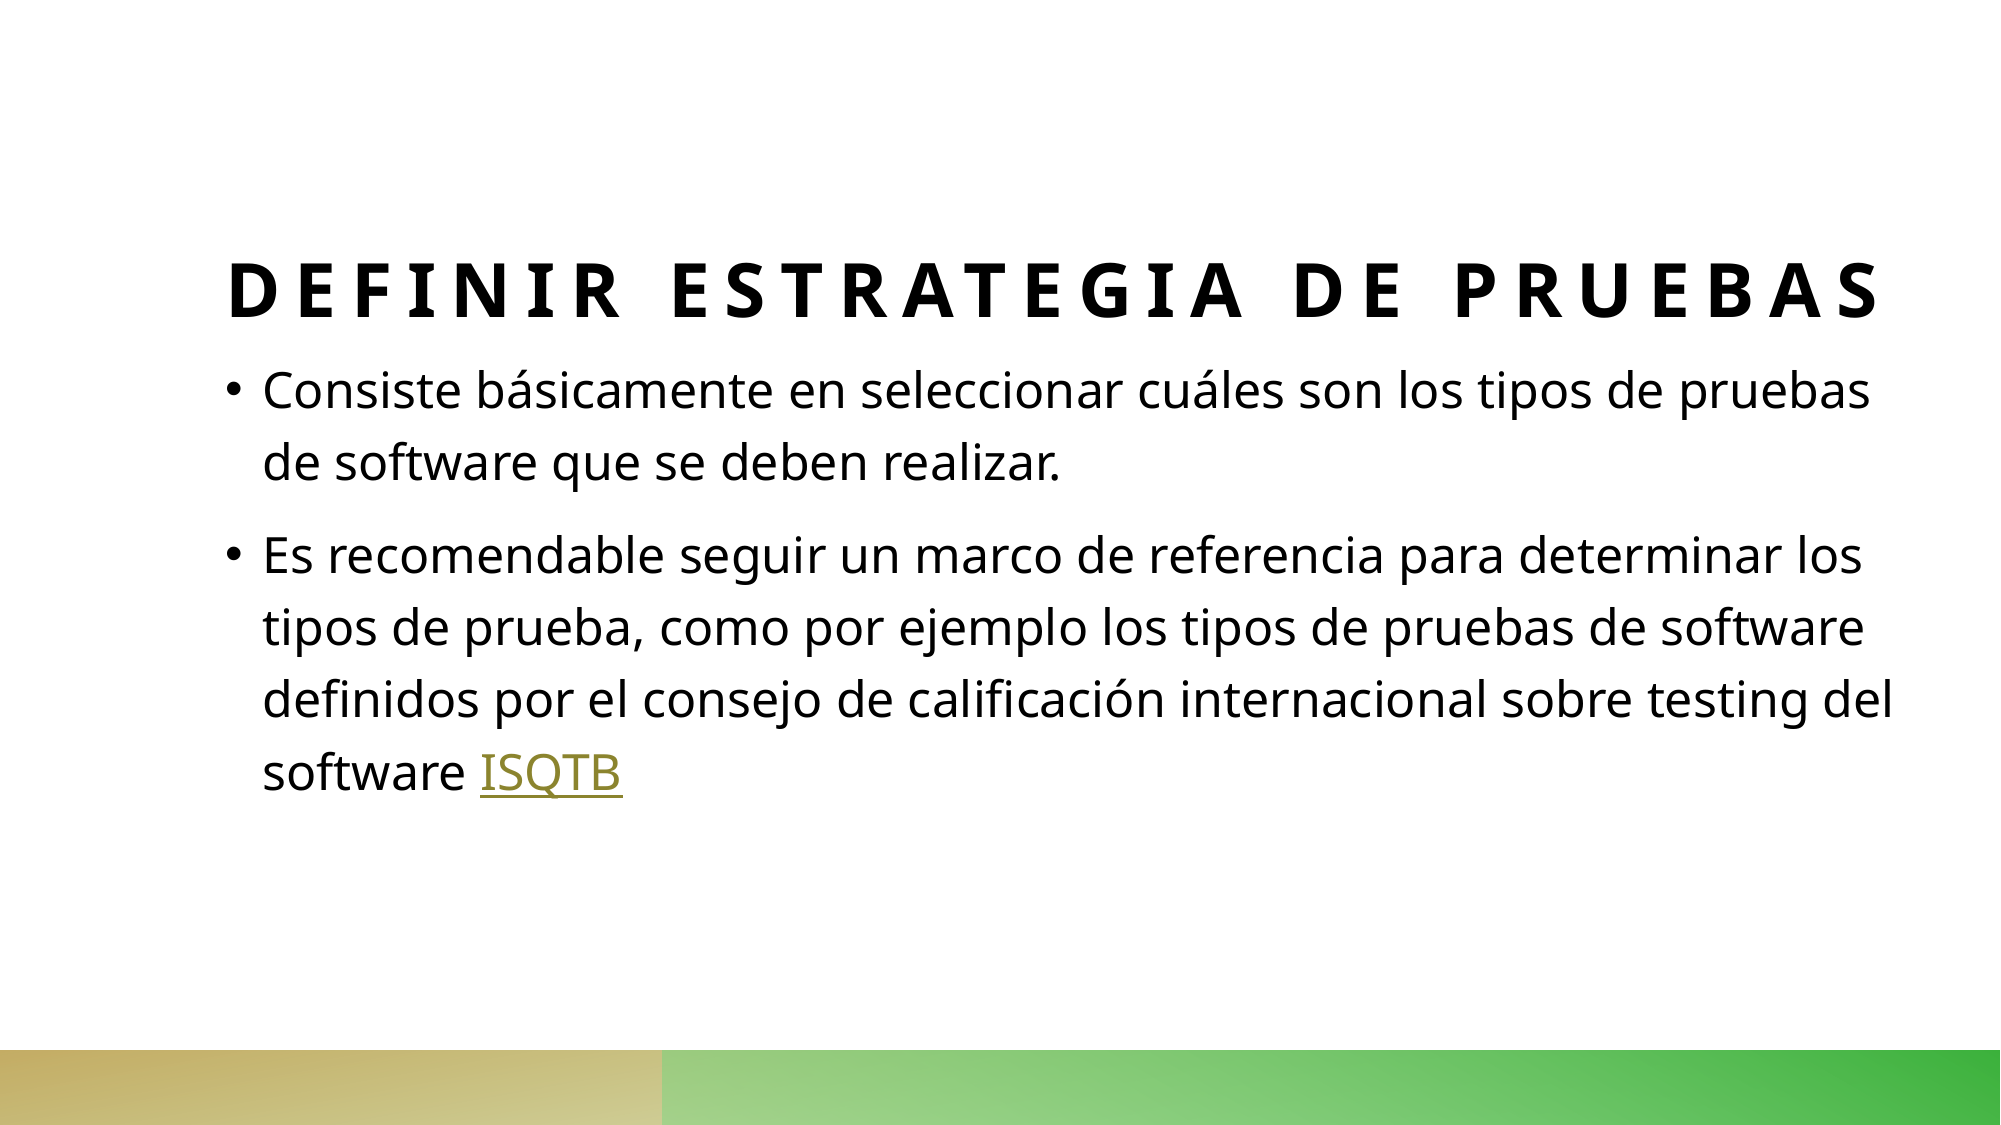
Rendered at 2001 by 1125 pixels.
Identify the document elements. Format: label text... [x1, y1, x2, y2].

list Consiste básicamente en seleccionar cuáles son los tipos de pruebas de software que se deben realizar. Es recomendable seguir un marco de referencia para determinar los tipos de prueba, como por ejemplo los tipos de pruebas de software definidos por el consejo de calificación internacional sobre testing del software ISQTB [225, 346, 1905, 996]
title Definir estrategia de pruebas [225, 130, 1905, 333]
